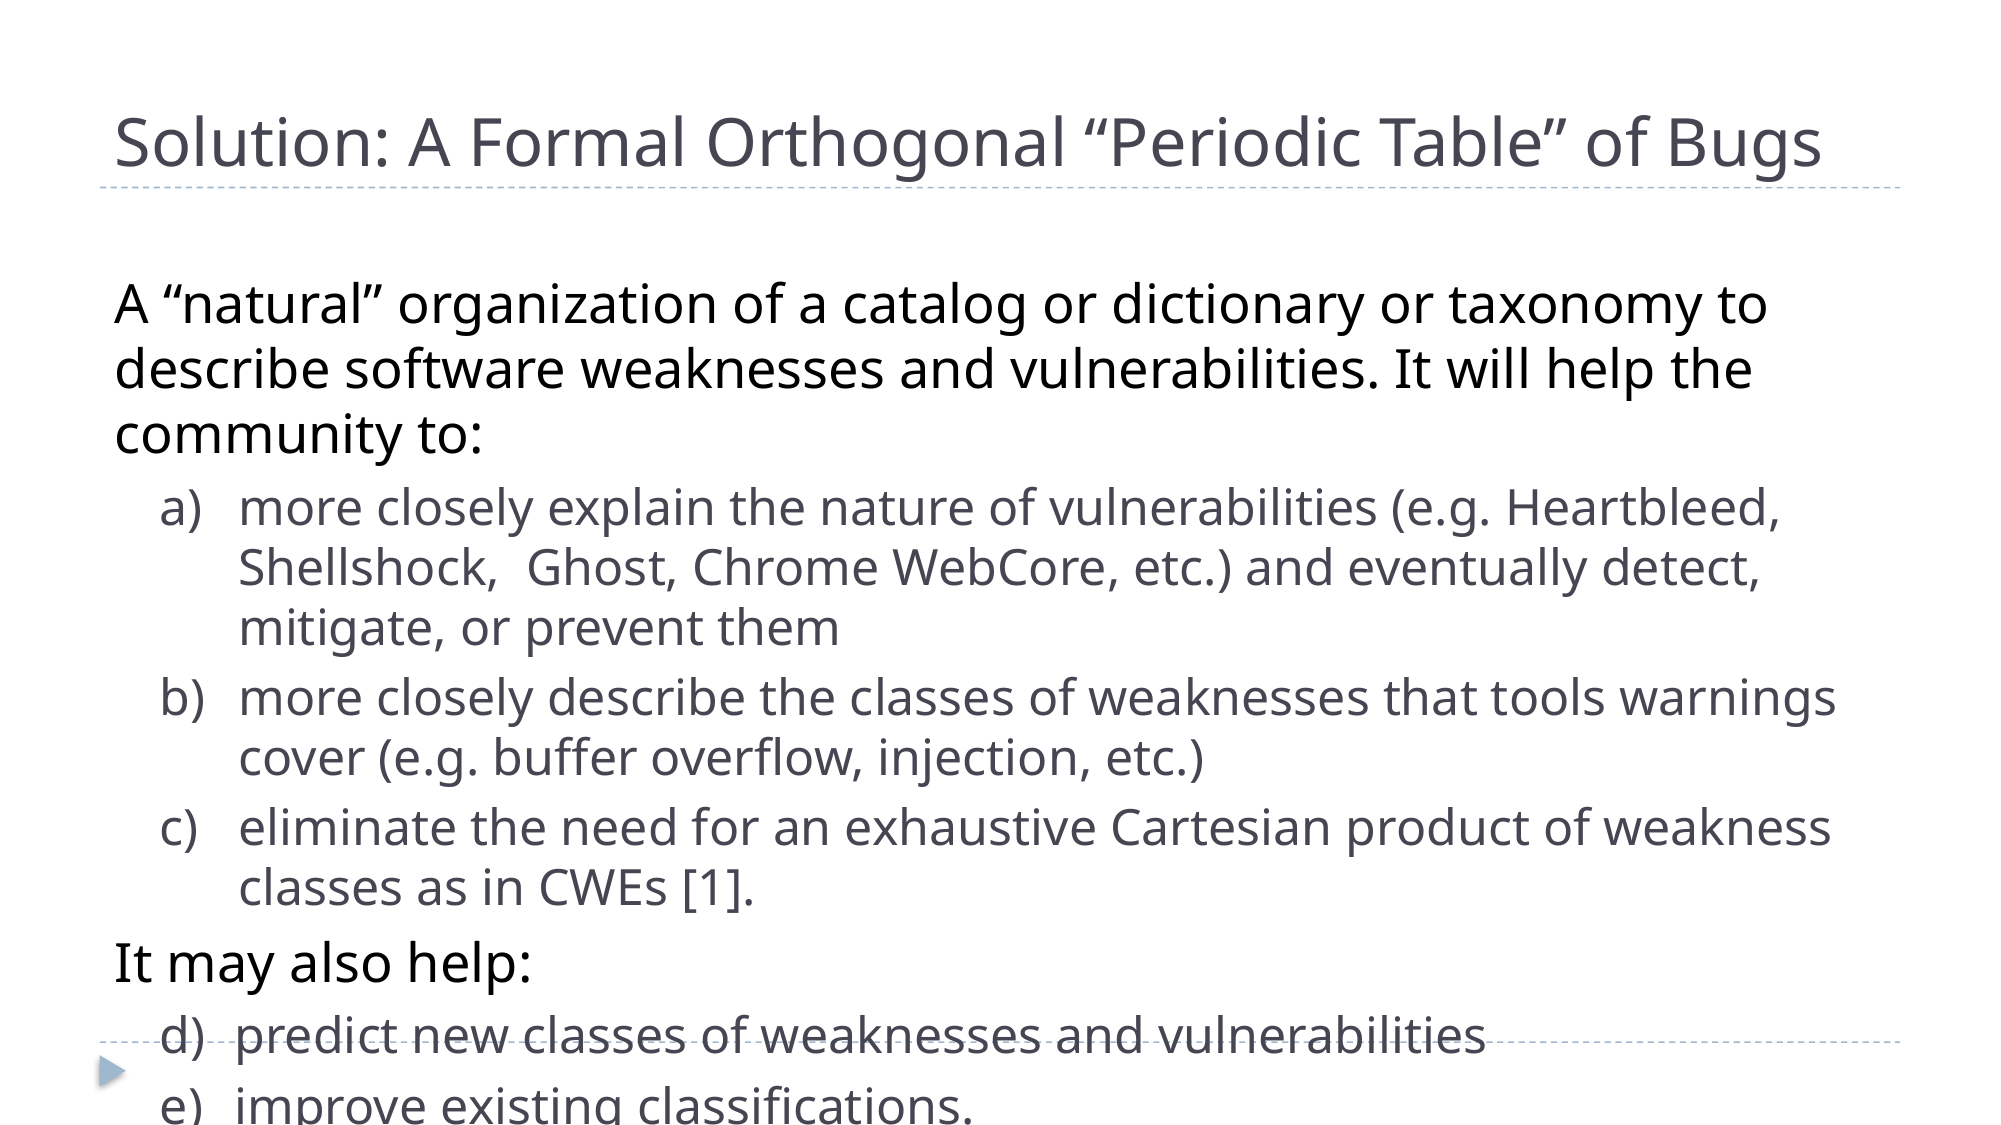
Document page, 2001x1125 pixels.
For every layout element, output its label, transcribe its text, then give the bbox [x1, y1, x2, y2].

list A “natural” organization of a catalog or dictionary or taxonomy to describe software weaknesses and vulnerabilities. It will help the community to: a) more closely explain the nature of vulnerabilities (e.g. Heartbleed, Shellshock, Ghost, Chrome WebCore, etc.) and eventually detect, mitigate, or prevent them b) more closely describe the classes of weaknesses that tools warnings cover (e.g. buffer overflow, injection, etc.) c) eliminate the need for an exhaustive Cartesian product of weakness classes as in CWEs [1]. It may also help: d) predict new classes of weaknesses and vulnerabilities e) improve existing classifications. [99, 262, 1900, 986]
title Solution: A Formal Orthogonal “Periodic Table” of Bugs [99, 24, 1938, 188]
